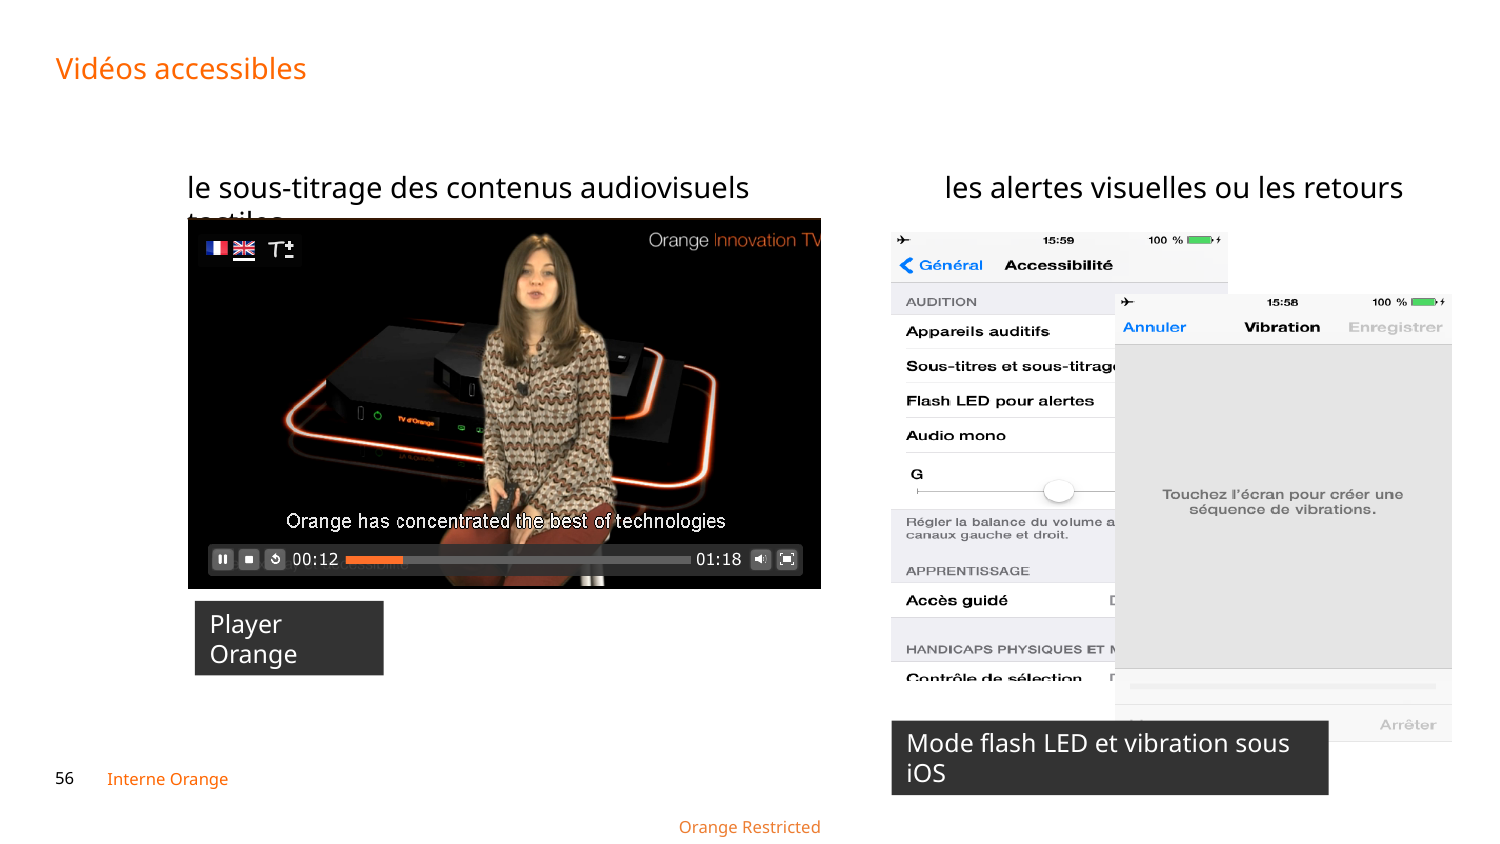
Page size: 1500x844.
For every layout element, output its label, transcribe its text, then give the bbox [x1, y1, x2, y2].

text_box Mode flash LED et vibration sous iOS [891, 720, 1329, 796]
text_box le sous-titrage des contenus audiovisuels les alertes visuelles ou les retours tactiles [187, 169, 1459, 269]
picture [891, 232, 1452, 742]
picture [188, 218, 821, 589]
list Vidéos accessibles [55, 55, 1446, 734]
text_box Player Orange [194, 600, 384, 676]
